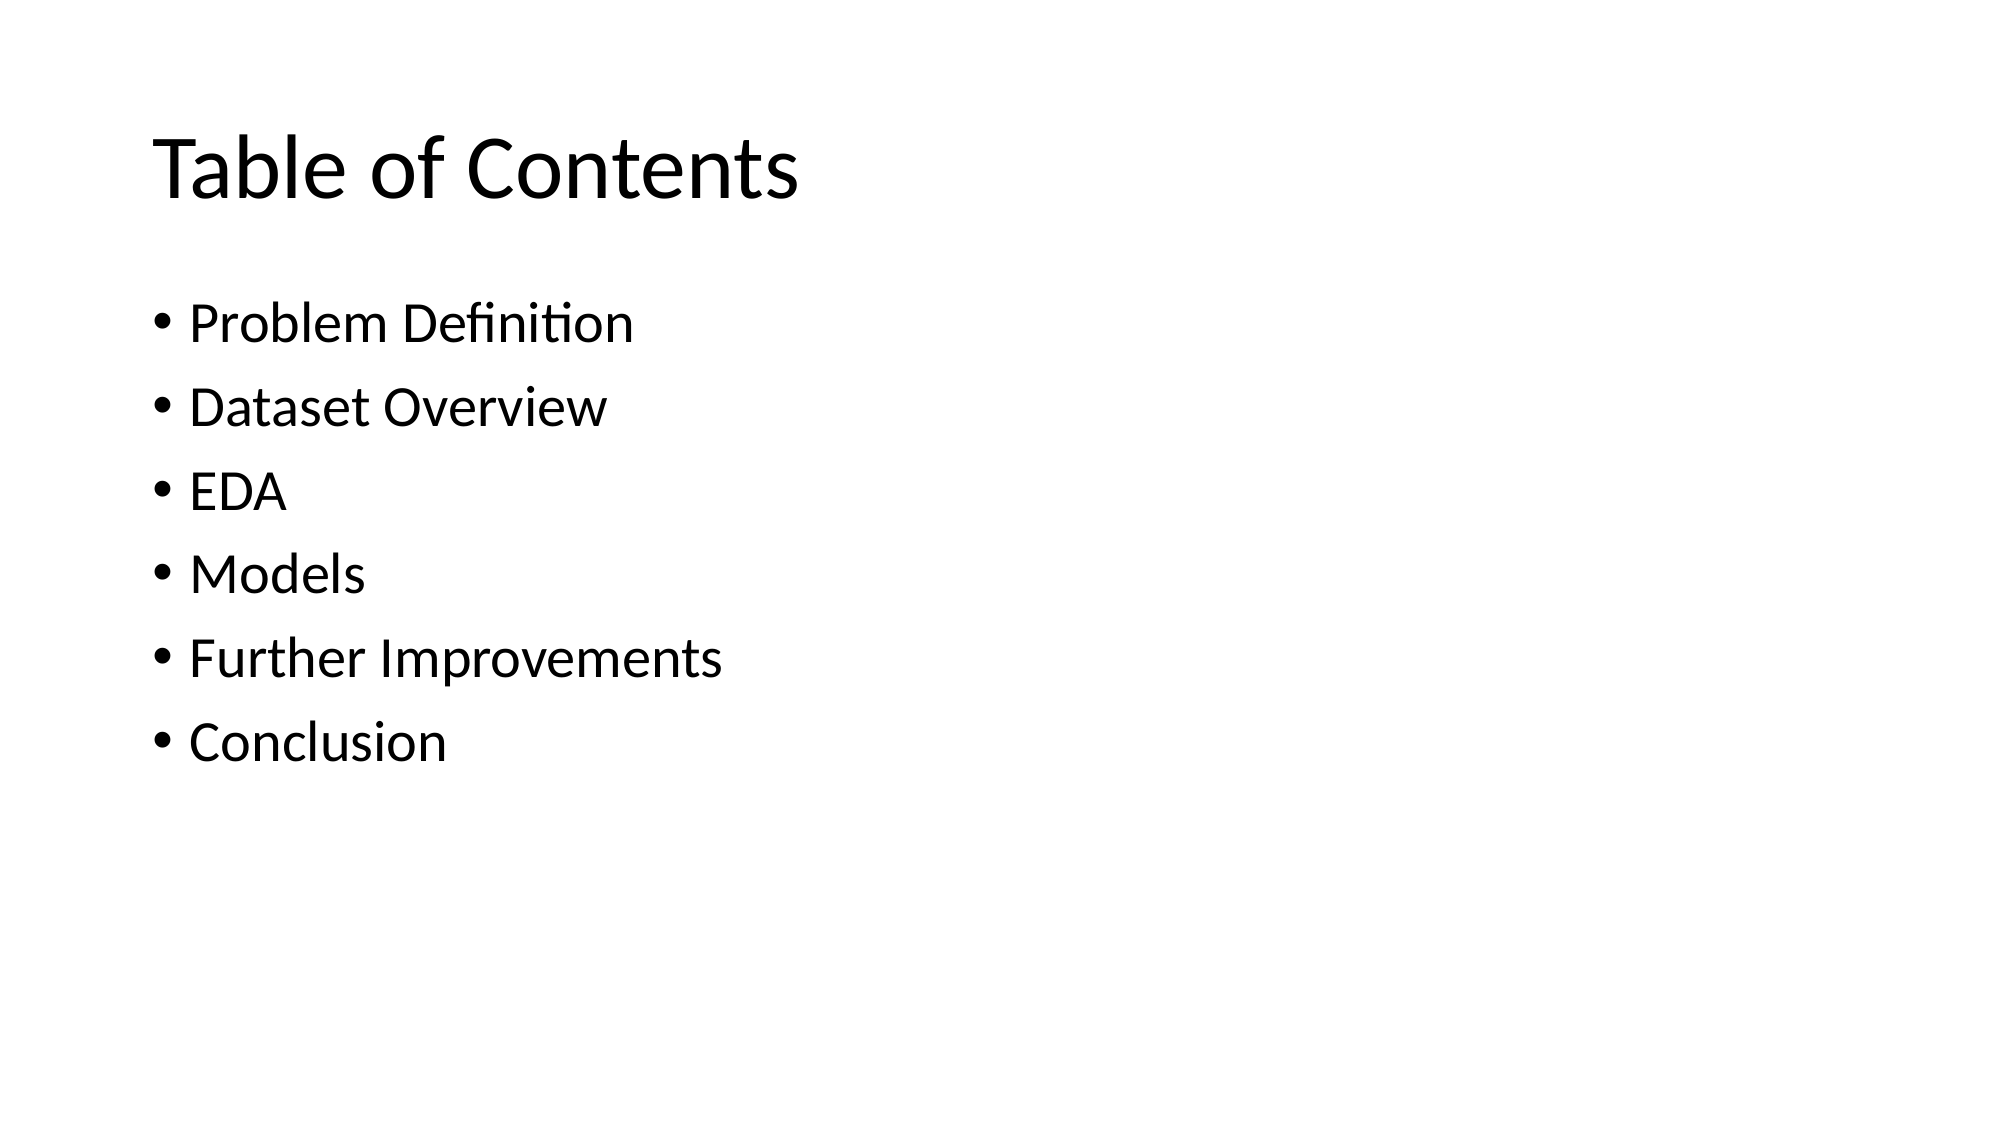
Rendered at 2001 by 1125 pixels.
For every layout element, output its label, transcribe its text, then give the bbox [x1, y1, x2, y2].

title Table of Contents [137, 59, 1863, 278]
list Problem Definition Dataset Overview EDA Models Further Improvements Conclusion [137, 285, 758, 999]
